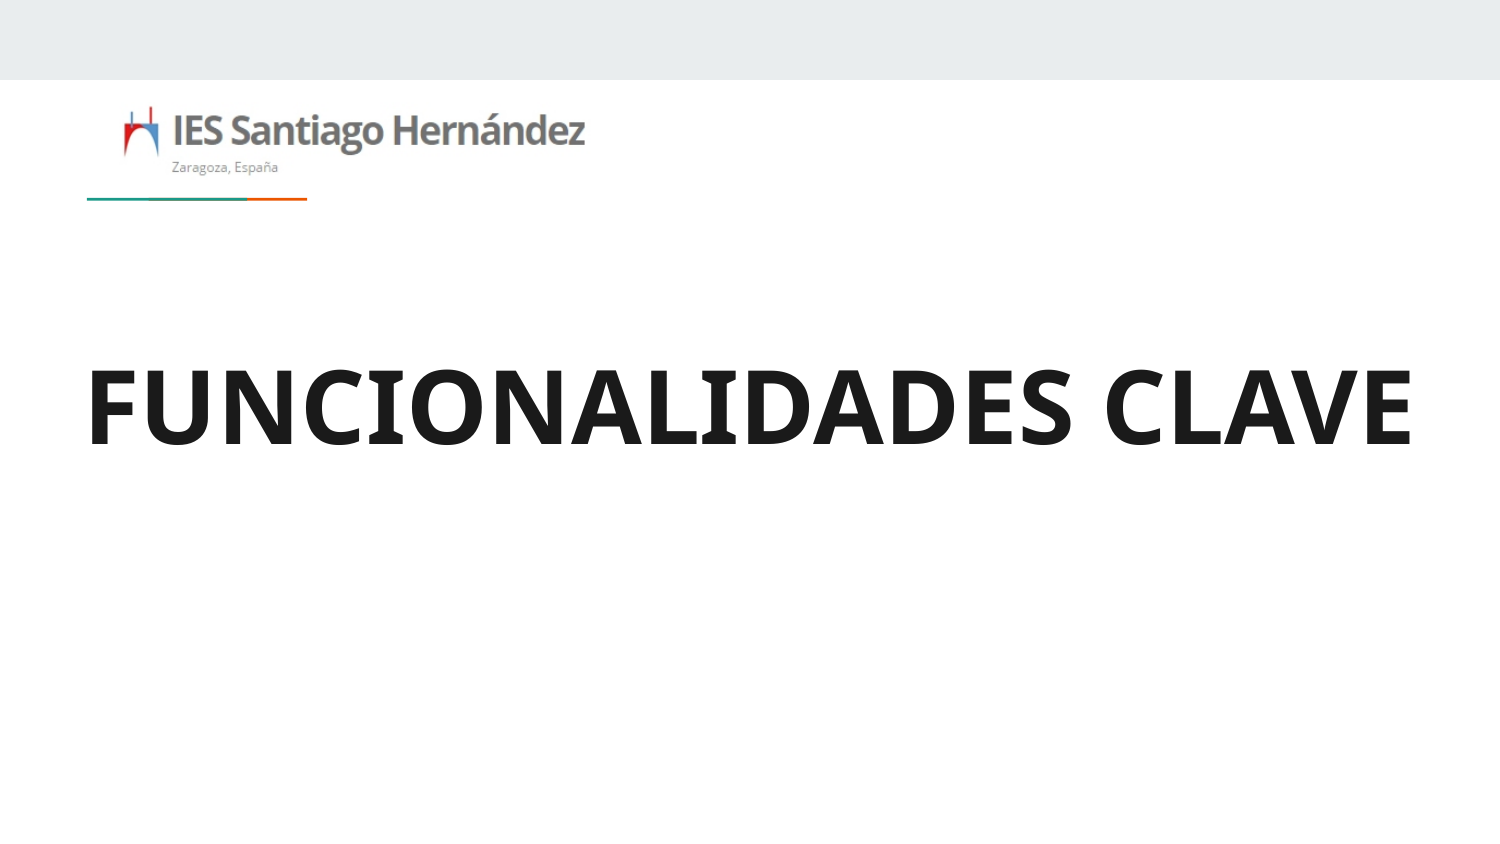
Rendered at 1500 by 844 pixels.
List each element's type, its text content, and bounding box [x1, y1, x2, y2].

picture [119, 102, 602, 180]
title FUNCIONALIDADES CLAVE [51, 326, 1449, 517]
